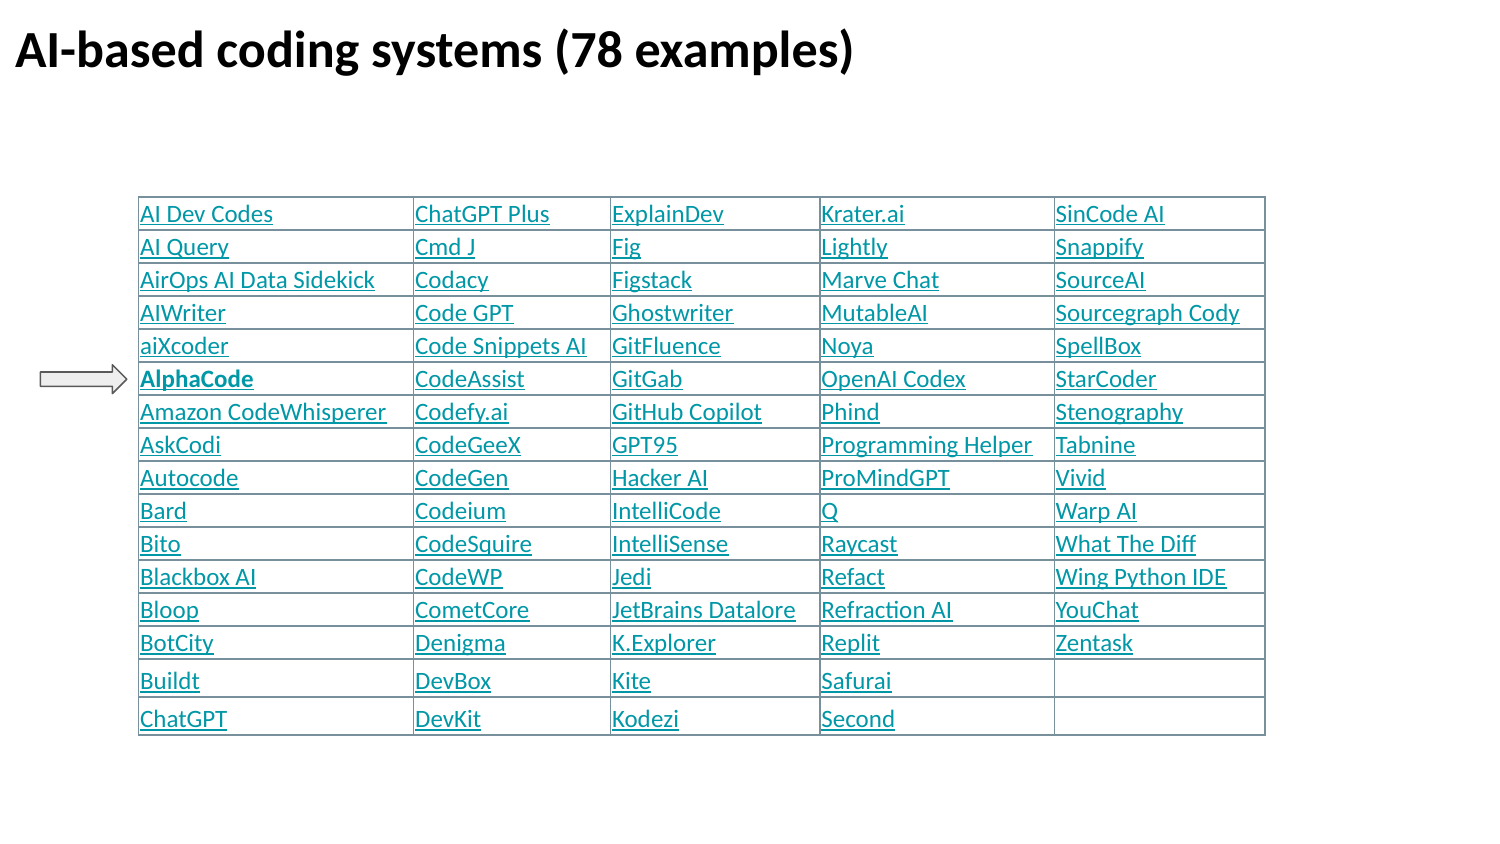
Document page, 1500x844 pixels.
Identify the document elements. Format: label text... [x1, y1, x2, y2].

table_cell ProMindGPT [821, 462, 1054, 493]
table_cell Kodezi [611, 698, 819, 734]
table_cell BotCity [139, 627, 413, 658]
table_cell Denigma [414, 627, 610, 658]
table_cell CodeWP [414, 561, 610, 592]
table_cell IntelliSense [611, 528, 819, 559]
table_cell Autocode [139, 462, 413, 493]
table_cell AirOps AI Data Sidekick [139, 264, 413, 295]
table_header Krater.ai [821, 198, 1054, 229]
table_cell CodeGen [414, 462, 610, 493]
table_cell Safurai [821, 660, 1054, 696]
table_cell Amazon CodeWhisperer [139, 396, 413, 427]
table_cell Bito [139, 528, 413, 559]
table_cell JetBrains Datalore [611, 594, 819, 625]
table_cell AI Query [139, 231, 413, 262]
table_cell CodeGeeX [414, 429, 610, 460]
table_cell GitGab [611, 363, 819, 394]
table_cell [1055, 660, 1264, 696]
table_cell Fig [611, 231, 819, 262]
table_cell DevKit [414, 698, 610, 734]
table_cell StarCoder [1055, 363, 1264, 394]
table_cell SourceAI [1055, 264, 1264, 295]
table_cell Refact [821, 561, 1054, 592]
table_cell Lightly [821, 231, 1054, 262]
table_cell Hacker AI [611, 462, 819, 493]
table_cell Kite [611, 660, 819, 696]
table_cell DevBox [414, 660, 610, 696]
table_cell Zentask [1055, 627, 1264, 658]
table_cell AIWriter [139, 297, 413, 328]
text_box [40, 364, 127, 394]
table_cell CometCore [414, 594, 610, 625]
table_cell Figstack [611, 264, 819, 295]
table_cell AlphaCode [139, 363, 413, 394]
table_cell Phind [821, 396, 1054, 427]
table_cell Stenography [1055, 396, 1264, 427]
table_cell YouChat [1055, 594, 1264, 625]
table_header ChatGPT Plus [414, 198, 610, 229]
table_cell Snappify [1055, 231, 1264, 262]
table_cell Marve Chat [821, 264, 1054, 295]
table_header SinCode AI [1055, 198, 1264, 229]
table_cell Sourcegraph Cody [1055, 297, 1264, 328]
table_cell Cmd J [414, 231, 610, 262]
table_cell Wing Python IDE [1055, 561, 1264, 592]
text_box AI-based coding systems (78 examples) [0, 0, 883, 93]
table_cell GPT95 [611, 429, 819, 460]
table_cell SpellBox [1055, 330, 1264, 361]
table_cell Codefy.ai [414, 396, 610, 427]
table_cell GitFluence [611, 330, 819, 361]
table_cell Bloop [139, 594, 413, 625]
table_cell Warp AI [1055, 495, 1264, 526]
table_cell IntelliCode [611, 495, 819, 526]
table_cell aiXcoder [139, 330, 413, 361]
table_cell K.Explorer [611, 627, 819, 658]
table_cell Codeium [414, 495, 610, 526]
table_cell Jedi [611, 561, 819, 592]
table_cell CodeSquire [414, 528, 610, 559]
table_cell What The Diff [1055, 528, 1264, 559]
table_cell GitHub Copilot [611, 396, 819, 427]
table_cell OpenAI Codex [821, 363, 1054, 394]
table_cell Ghostwriter [611, 297, 819, 328]
table_cell ChatGPT [139, 698, 413, 734]
table_cell AskCodi [139, 429, 413, 460]
table_cell Codacy [414, 264, 610, 295]
table_cell MutableAI [821, 297, 1054, 328]
table_cell Replit [821, 627, 1054, 658]
table_cell Bard [139, 495, 413, 526]
table_cell Blackbox AI [139, 561, 413, 592]
table_cell [1055, 698, 1264, 734]
table_cell Noya [821, 330, 1054, 361]
table_cell Programming Helper [821, 429, 1054, 460]
table_header AI Dev Codes [139, 198, 413, 229]
table_cell Raycast [821, 528, 1054, 559]
table_cell Refraction AI [821, 594, 1054, 625]
table_cell CodeAssist [414, 363, 610, 394]
table_cell Vivid [1055, 462, 1264, 493]
table_header ExplainDev [611, 198, 819, 229]
table_cell Q [821, 495, 1054, 526]
table_cell Tabnine [1055, 429, 1264, 460]
table_cell Second [821, 698, 1054, 734]
table_cell Code GPT [414, 297, 610, 328]
table_cell Buildt [139, 660, 413, 696]
table_cell Code Snippets AI [414, 330, 610, 361]
